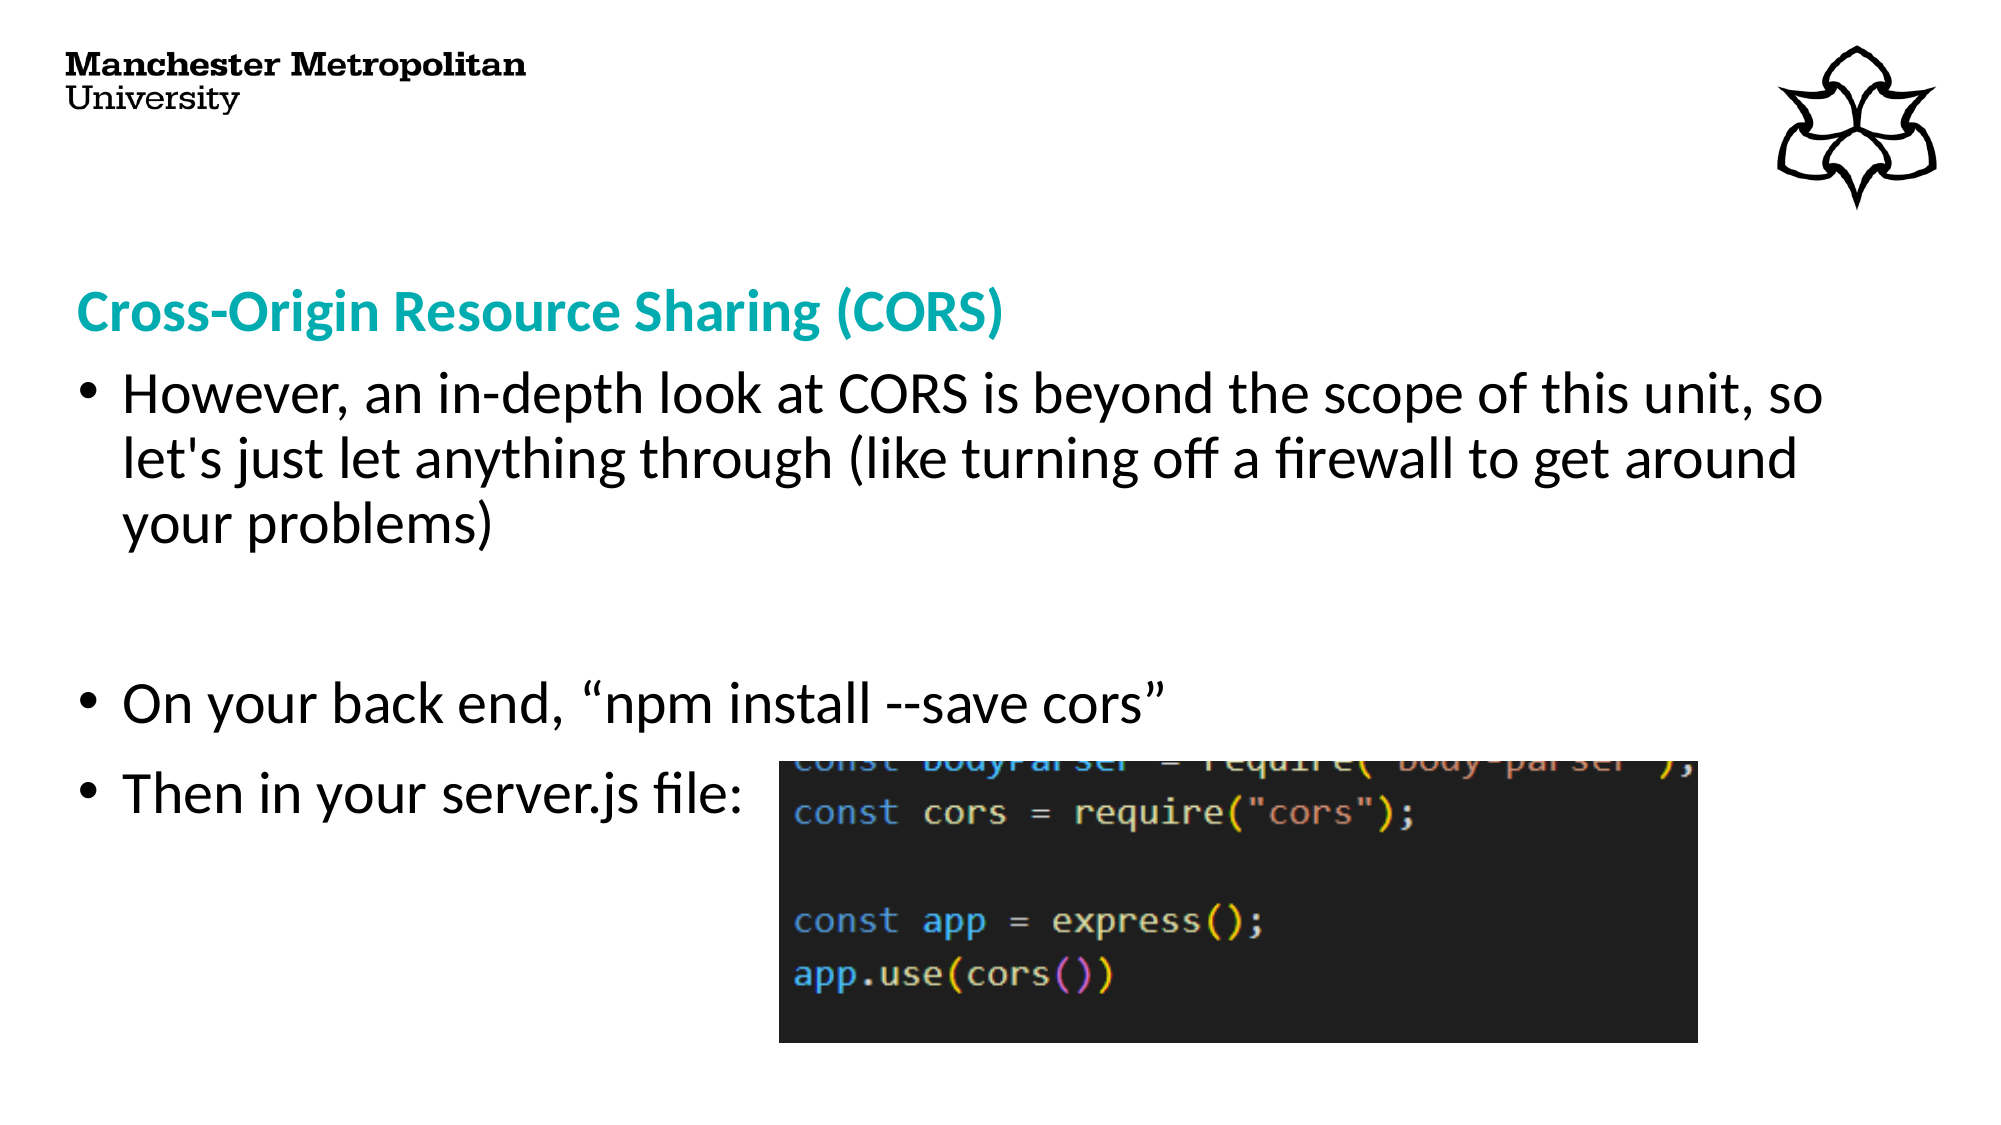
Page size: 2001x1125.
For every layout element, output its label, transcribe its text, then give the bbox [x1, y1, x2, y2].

picture [55, 42, 536, 124]
picture [1765, 34, 1948, 221]
list However, an in-depth look at CORS is beyond the scope of this unit, so let's just let anything through (like turning off a firewall to get around your problems) On your back end, “npm install --save cors” Then in your server.js file: [62, 352, 1938, 961]
title Cross-Origin Resource Sharing (CORS) [62, 270, 1788, 352]
picture [779, 761, 1698, 1043]
